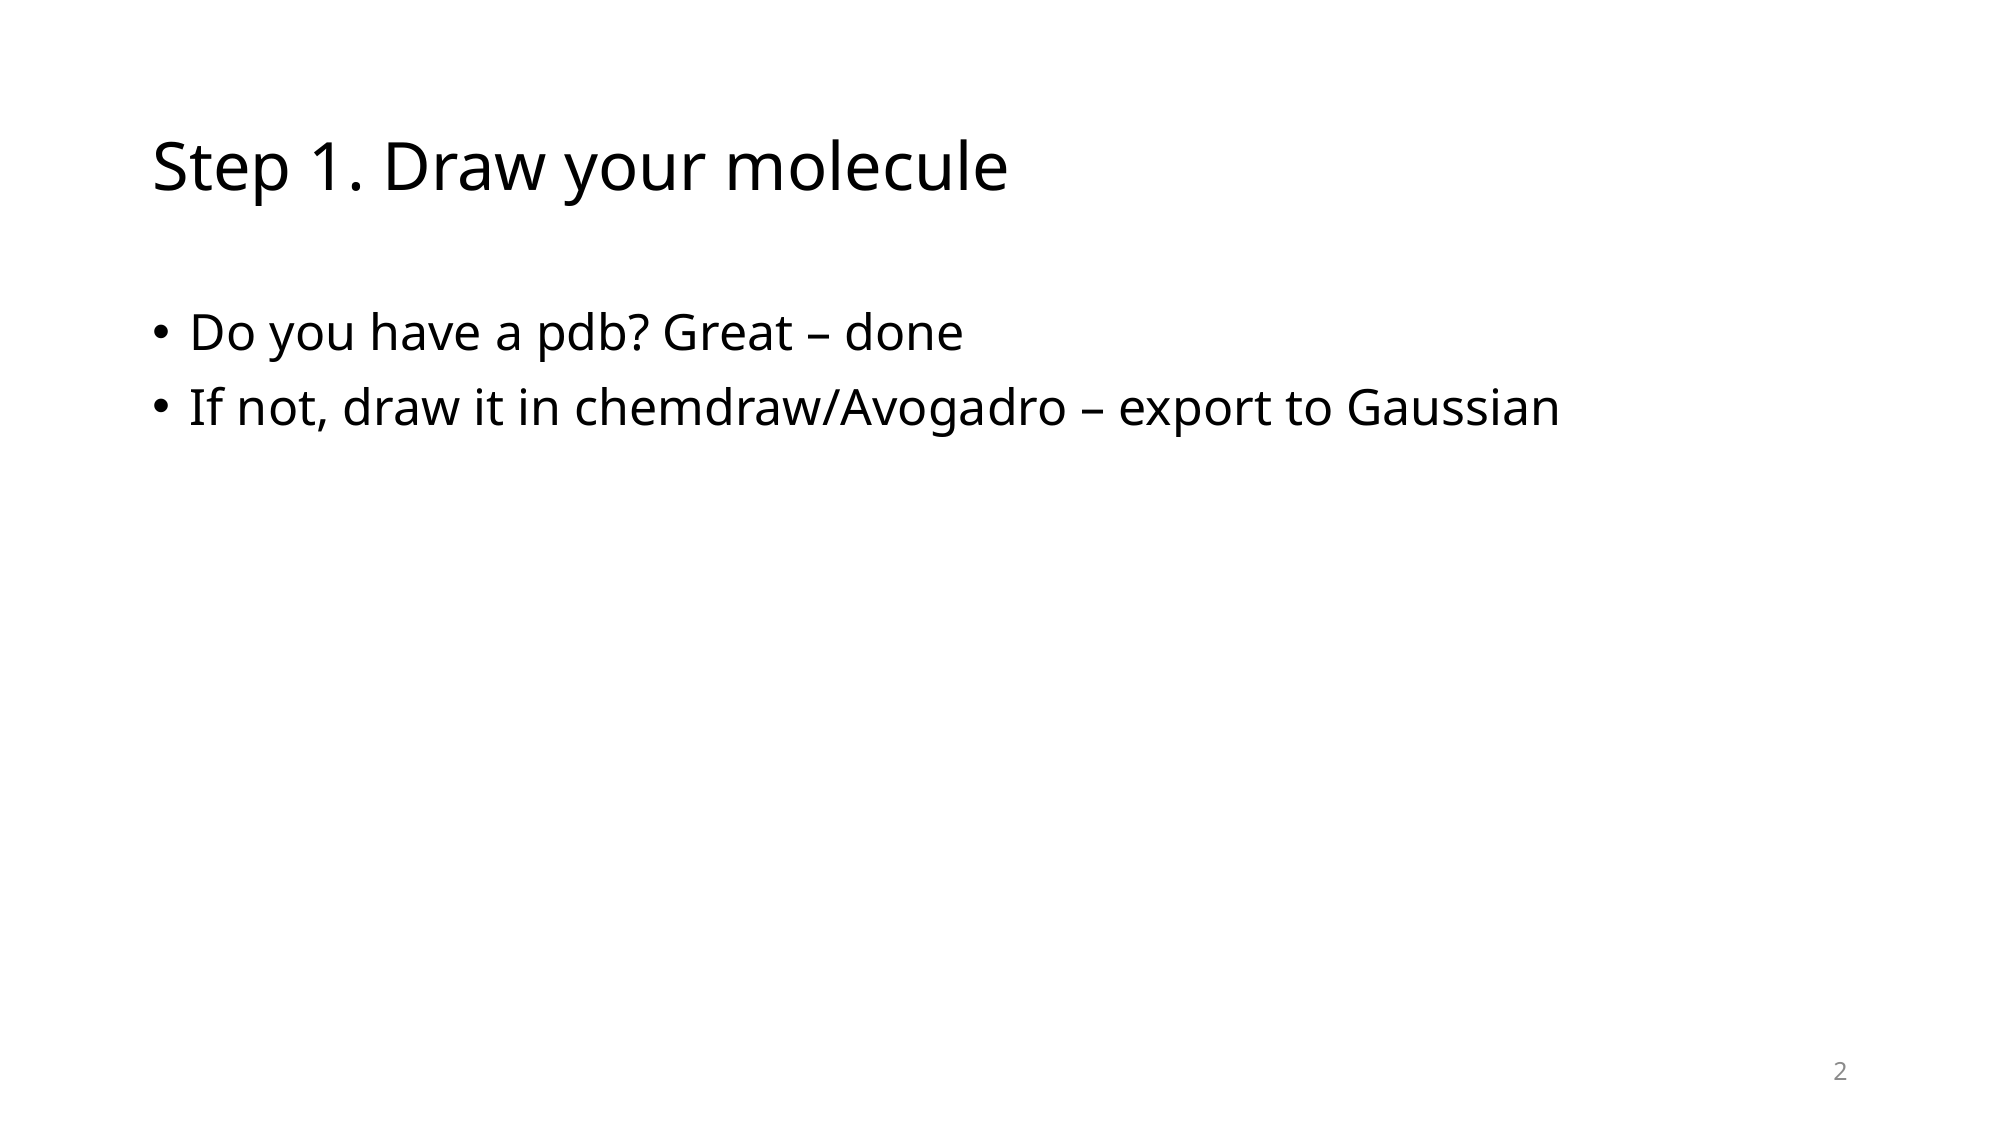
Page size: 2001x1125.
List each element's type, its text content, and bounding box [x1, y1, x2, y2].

slide_number 2 [1412, 1042, 1863, 1103]
title Step 1. Draw your molecule [137, 59, 1863, 278]
list Do you have a pdb? Great – done If not, draw it in chemdraw/Avogadro – export to Gaussian [137, 299, 1863, 1014]
